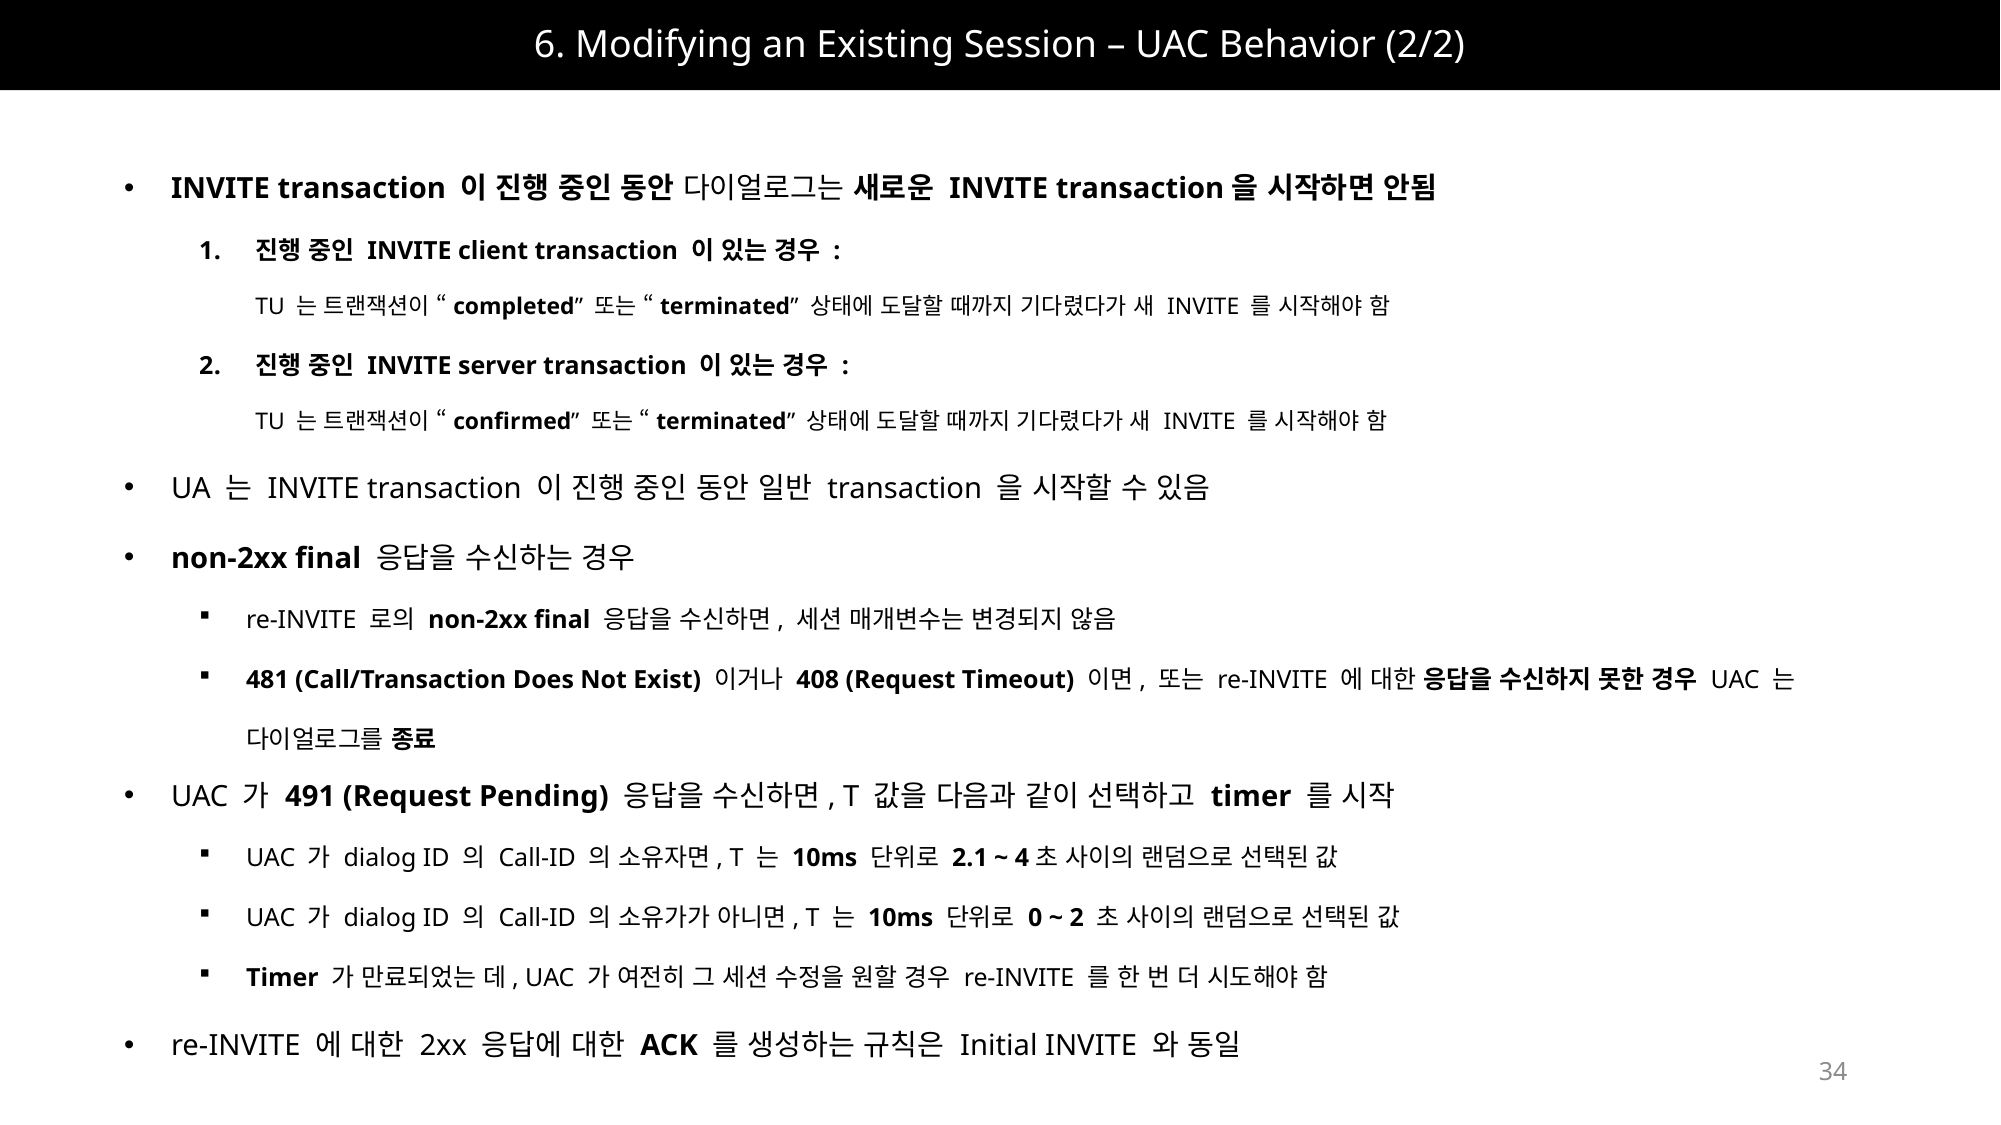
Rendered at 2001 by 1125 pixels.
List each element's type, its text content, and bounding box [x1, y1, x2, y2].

text_box INVITE transaction 이 진행 중인 동안 다이얼로그는 새로운 INVITE transaction을 시작하면 안됨 진행 중인 INVITE client transaction 이 있는 경우 : TU 는 트랜잭션이 “completed” 또는 “terminated” 상태에 도달할 때까지 기다렸다가 새 INVITE 를 시작해야 함 진행 중인 INVITE server transaction 이 있는 경우 : TU 는 트랜잭션이 “confirmed” 또는 “terminated” 상태에 도달할 때까지 기다렸다가 새 INVITE 를 시작해야 함 UA 는 INVITE transaction 이 진행 중인 동안 일반 transaction 을 시작할 수 있음 non-2xx final 응답을 수신하는 경우 re-INVITE 로의 non-2xx final 응답을 수신하면, 세션 매개변수는 변경되지 않음 481 (Call/Transaction Does Not Exist) 이거나 408 (Request Timeout) 이면, 또는 re-INVITE 에 대한 응답을 수신하지 못한 경우 UAC 는 다이얼로그를 종료 [109, 127, 1938, 734]
title 6. Modifying an Existing Session – UAC Behavior (2/2) [0, 0, 2000, 91]
slide_number 34 [1412, 1069, 1863, 1103]
text_box UAC 가 491 (Request Pending) 응답을 수신하면, T 값을 다음과 같이 선택하고 timer 를 시작 UAC 가 dialog ID 의 Call-ID 의 소유자면, T 는 10ms 단위로 2.1 ~ 4초 사이의 랜덤으로 선택된 값 UAC 가 dialog ID 의 Call-ID 의 소유가가 아니면, T 는 10ms 단위로 0 ~ 2 초 사이의 랜덤으로 선택된 값 Timer 가 만료되었는 데, UAC 가 여전히 그 세션 수정을 원할 경우 re-INVITE 를 한 번 더 시도해야 함 re-INVITE 에 대한 2xx 응답에 대한 ACK 를 생성하는 규칙은 Initial INVITE 와 동일 [109, 734, 1938, 1069]
